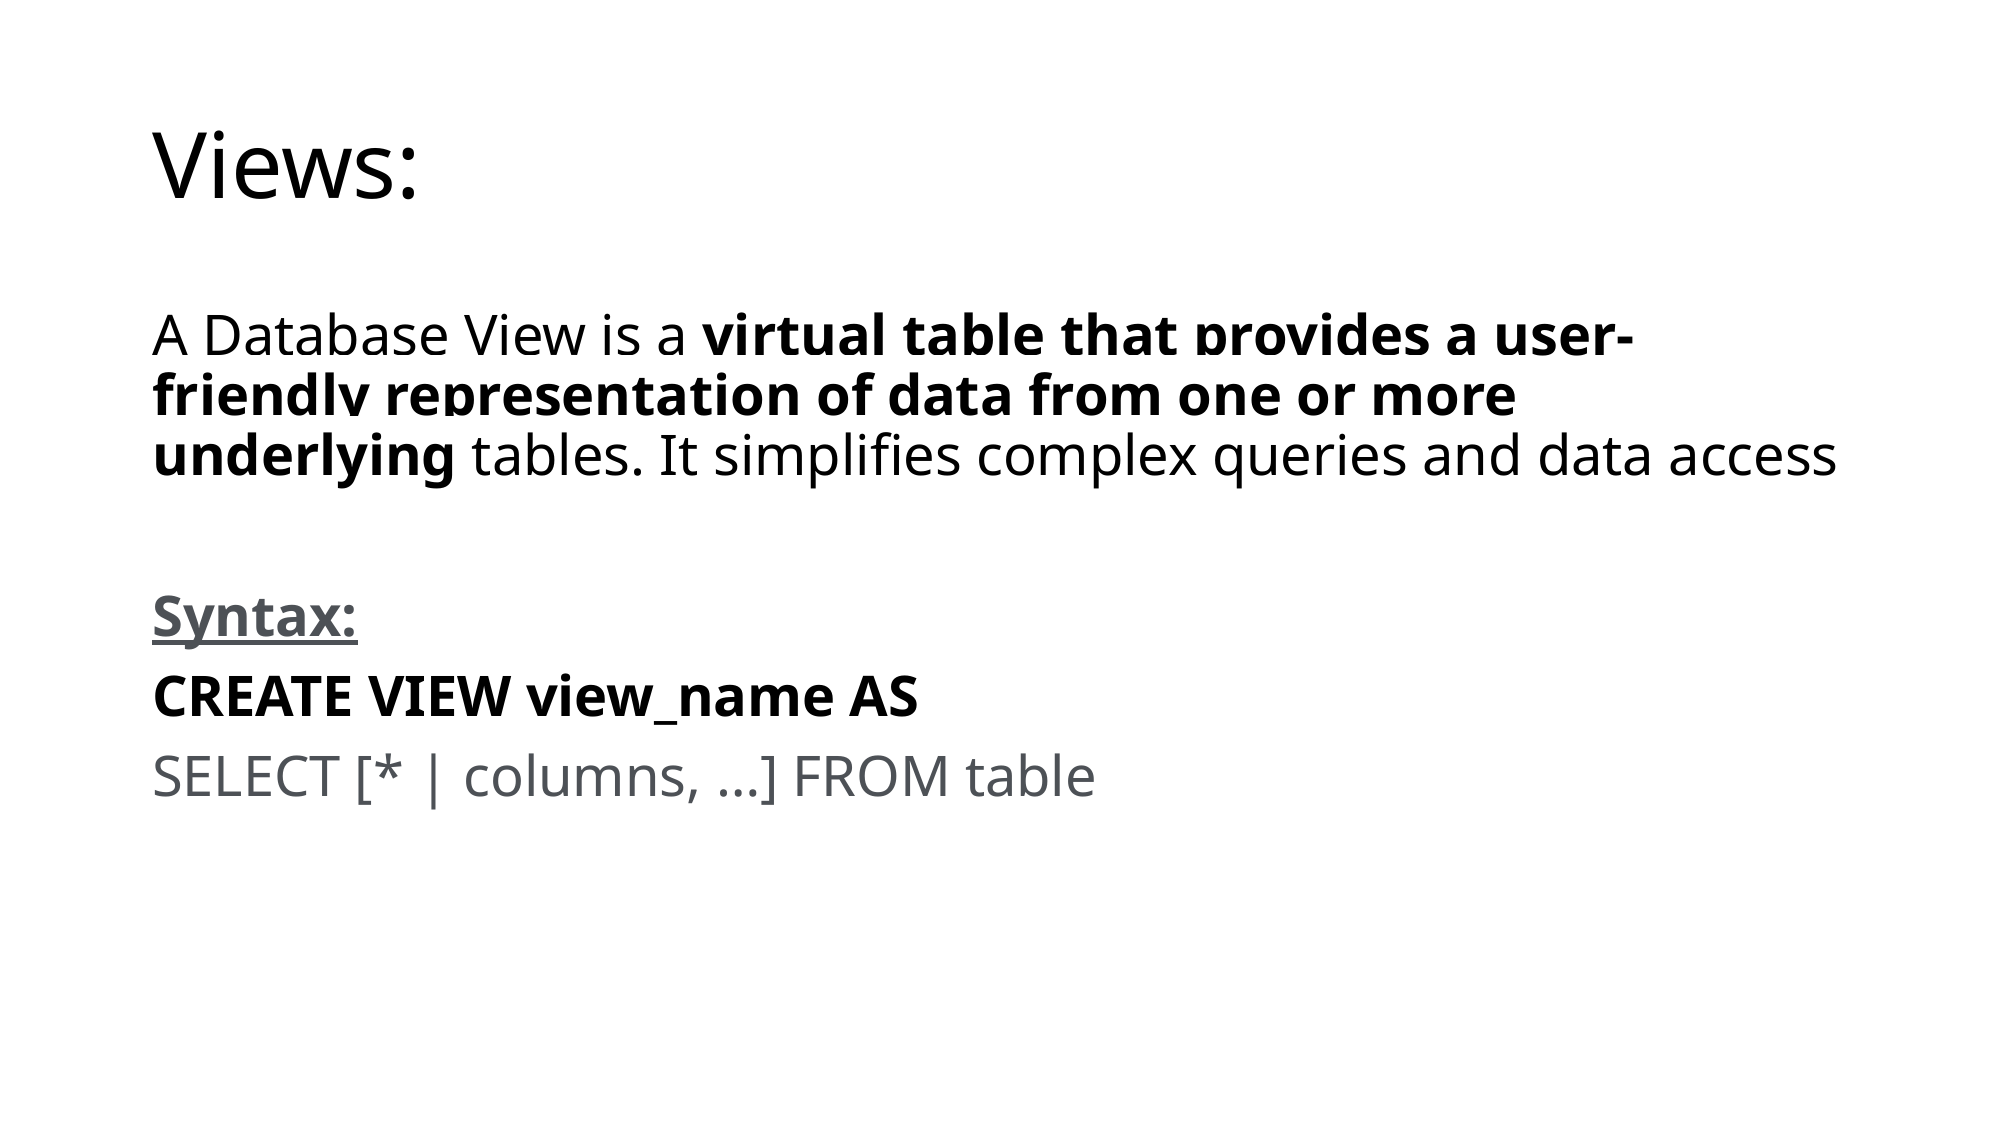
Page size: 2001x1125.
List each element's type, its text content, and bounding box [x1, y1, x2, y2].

title Views: [137, 59, 1863, 278]
list A Database View is a virtual table that provides a user-friendly representation of data from one or more underlying tables. It simplifies complex queries and data access Syntax: CREATE VIEW view_name AS SELECT [* | columns, …] FROM table [137, 299, 1863, 1014]
